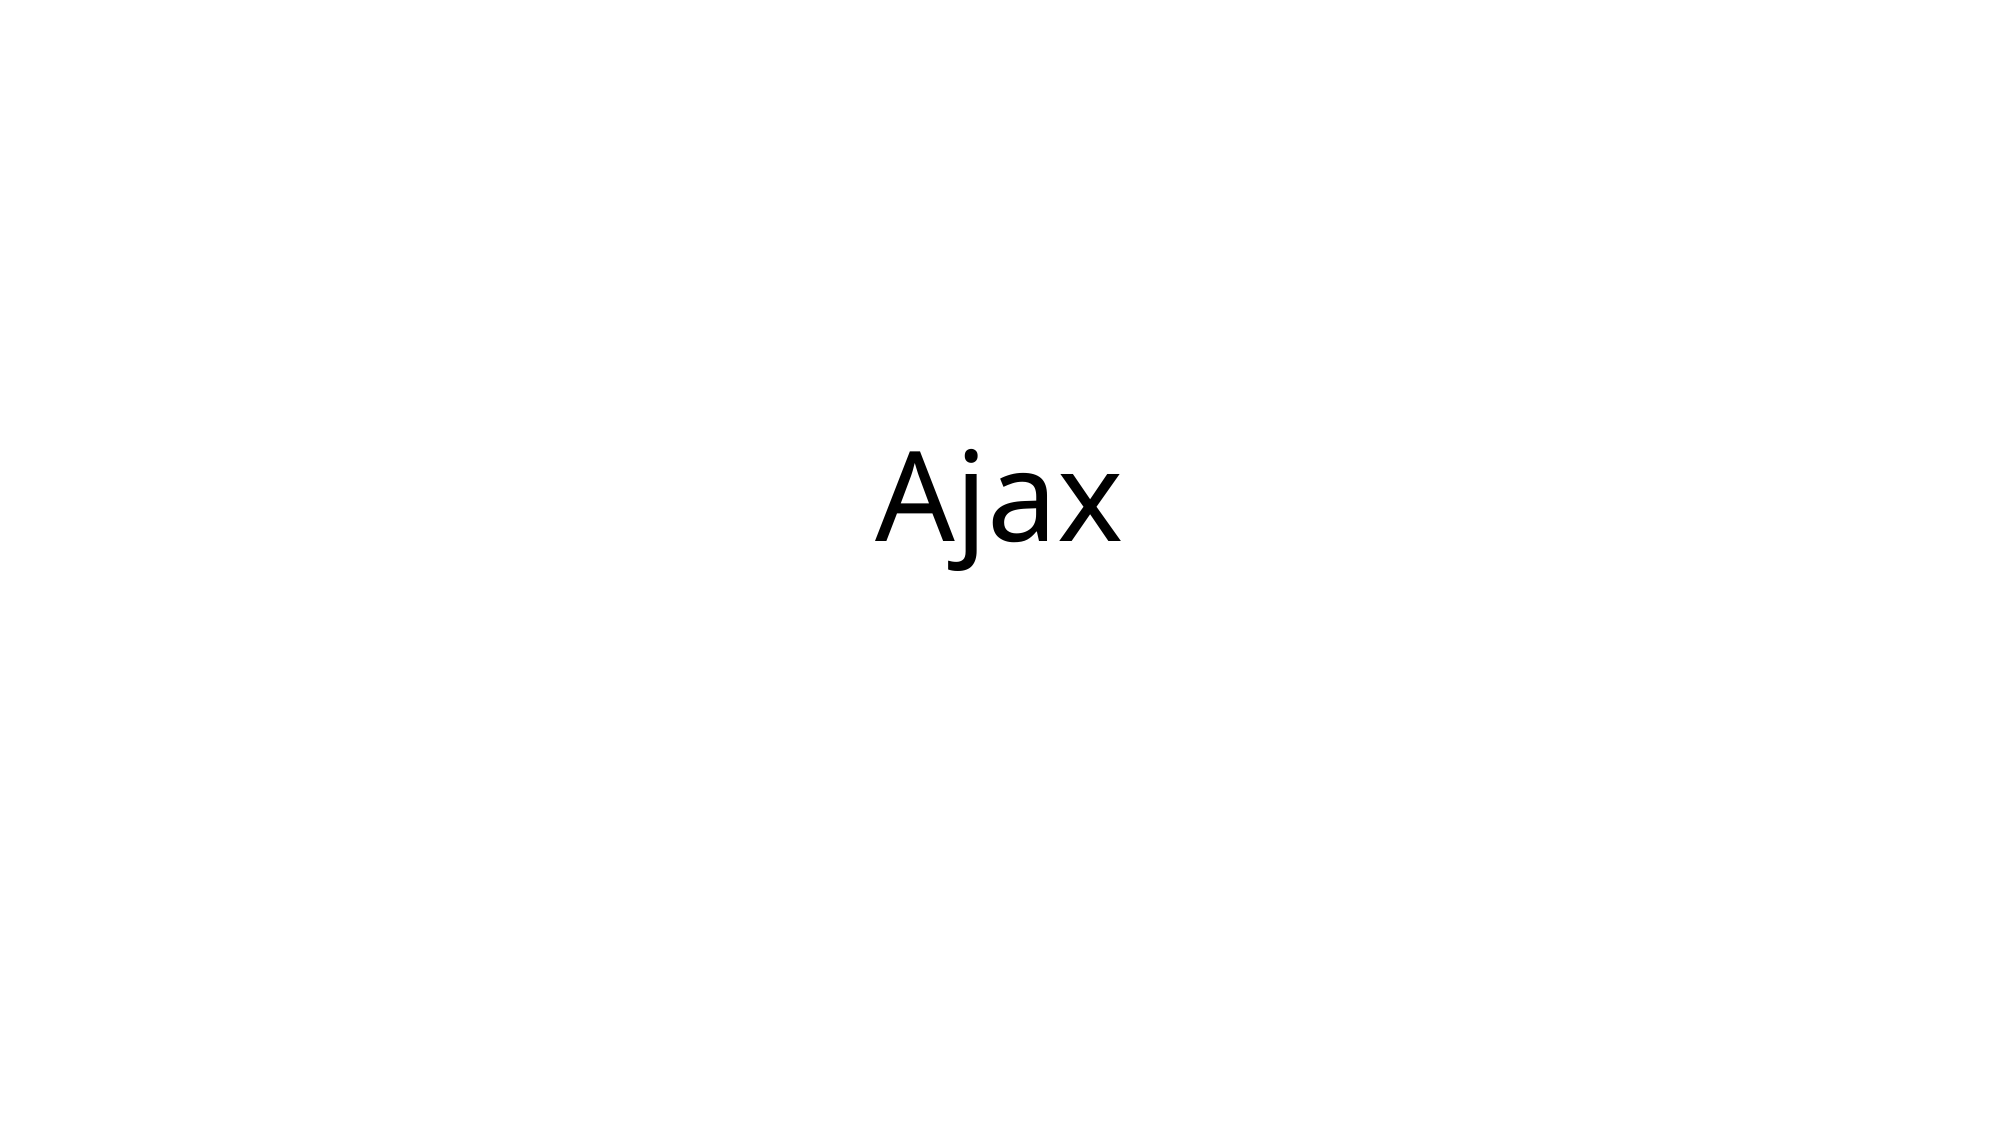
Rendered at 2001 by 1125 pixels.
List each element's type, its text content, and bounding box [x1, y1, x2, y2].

title Ajax [249, 184, 1750, 576]
